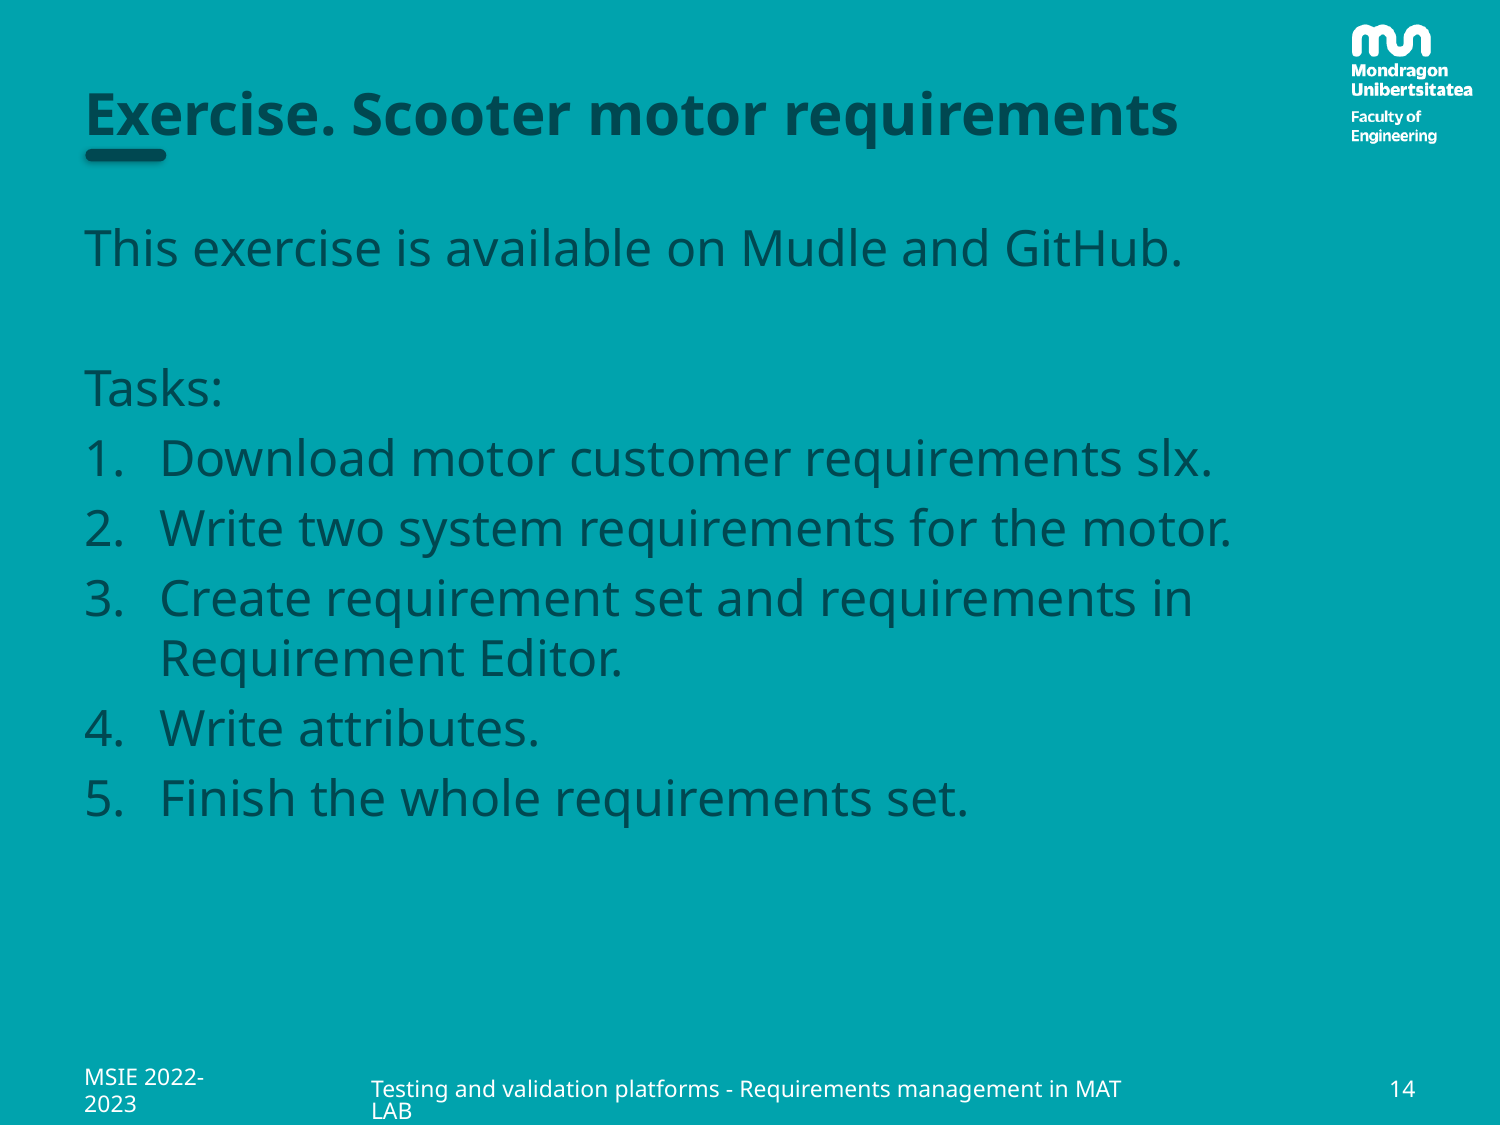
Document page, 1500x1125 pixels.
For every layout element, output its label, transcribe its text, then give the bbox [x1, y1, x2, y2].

picture [1324, 0, 1500, 168]
slide_number 14 [1238, 1059, 1431, 1120]
list This exercise is available on Mudle and GitHub. Tasks: Download motor customer requirements slx. Write two system requirements for the motor. Create requirement set and requirements in Requirement Editor. Write attributes. Finish the whole requirements set. [69, 209, 1431, 999]
slide_number MSIE 2022-2023 [69, 1059, 269, 1120]
title Exercise. Scooter motor requirements [69, 77, 1327, 148]
footer Testing and validation platforms - Requirements management in MATLAB [356, 1059, 1140, 1120]
